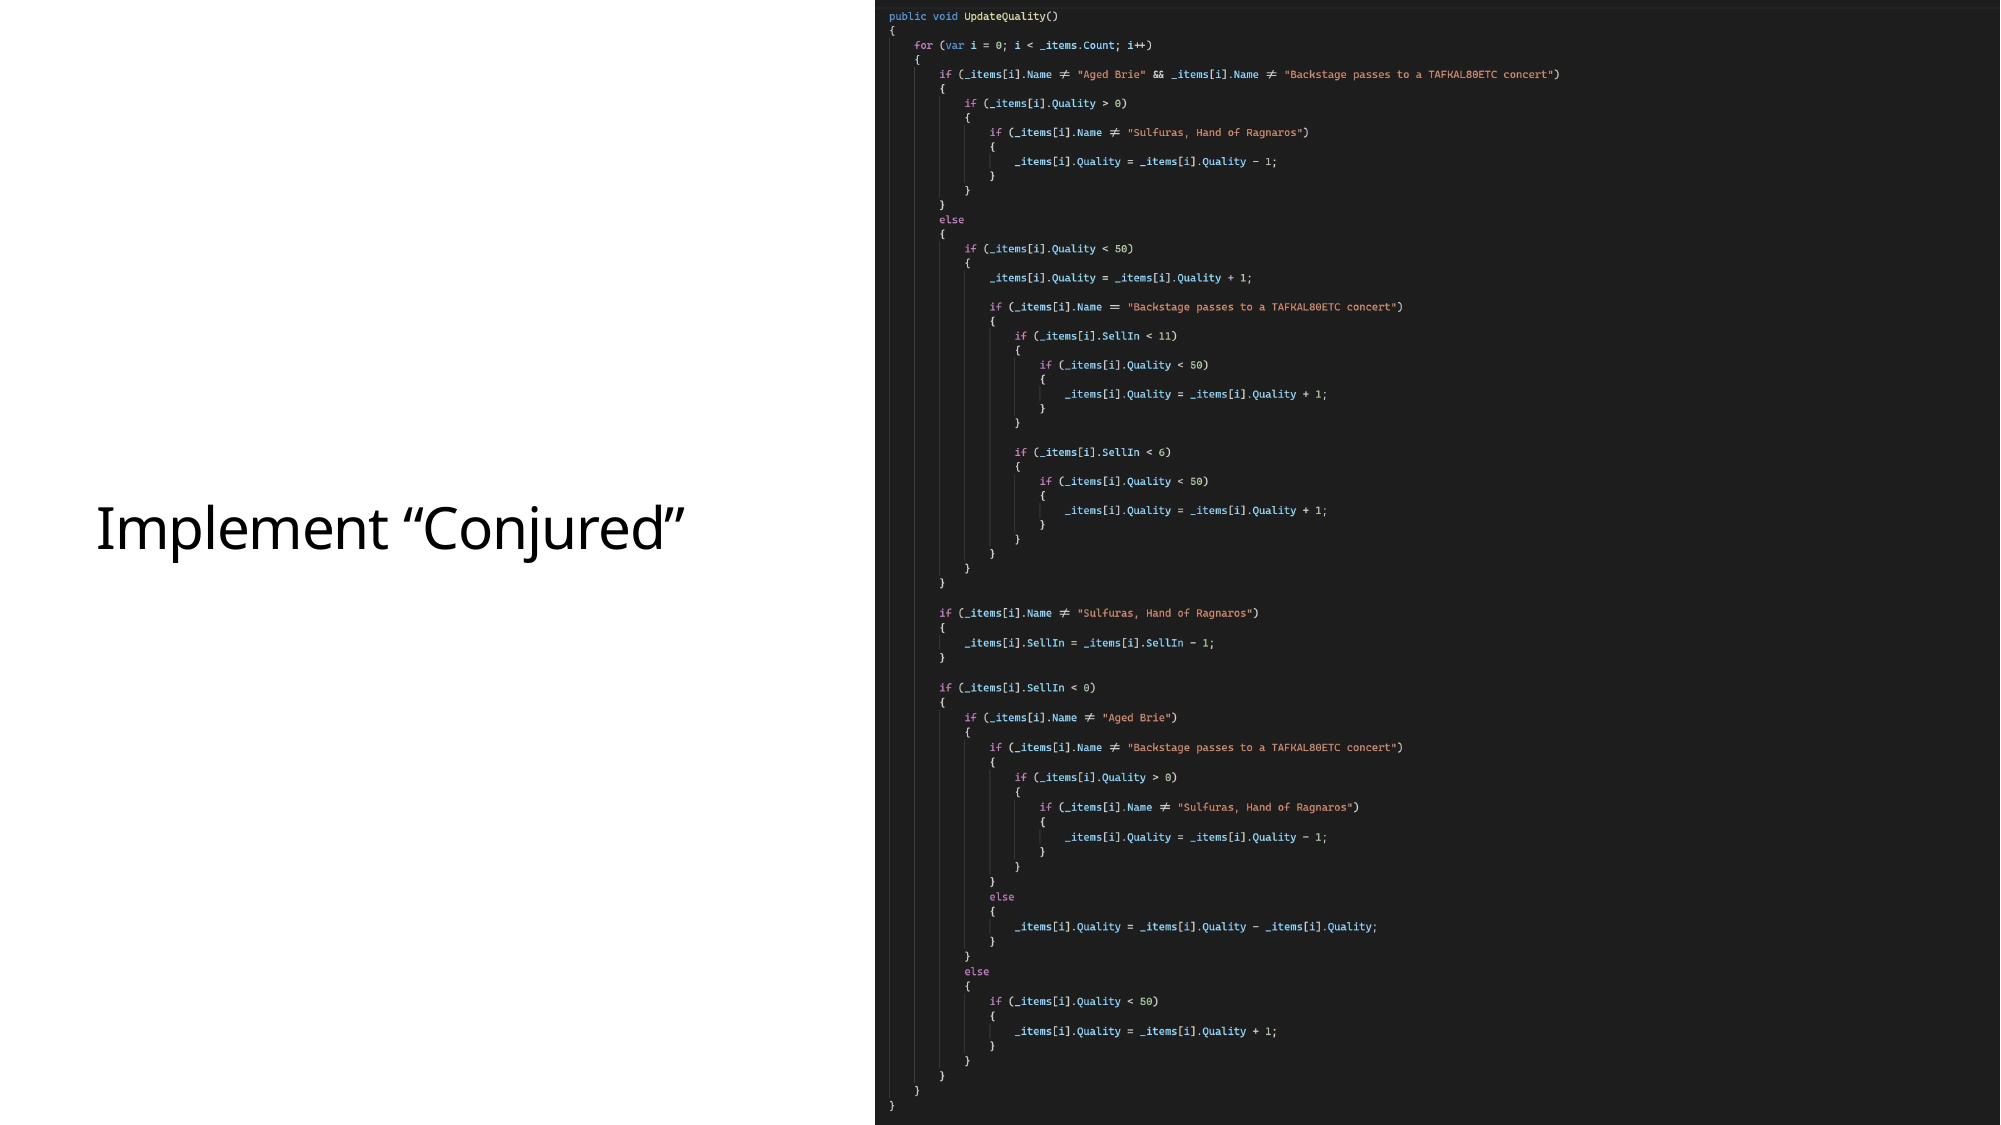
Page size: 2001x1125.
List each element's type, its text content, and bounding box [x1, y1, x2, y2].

title Implement “Conjured” [96, 491, 780, 563]
picture [874, 0, 2000, 1125]
